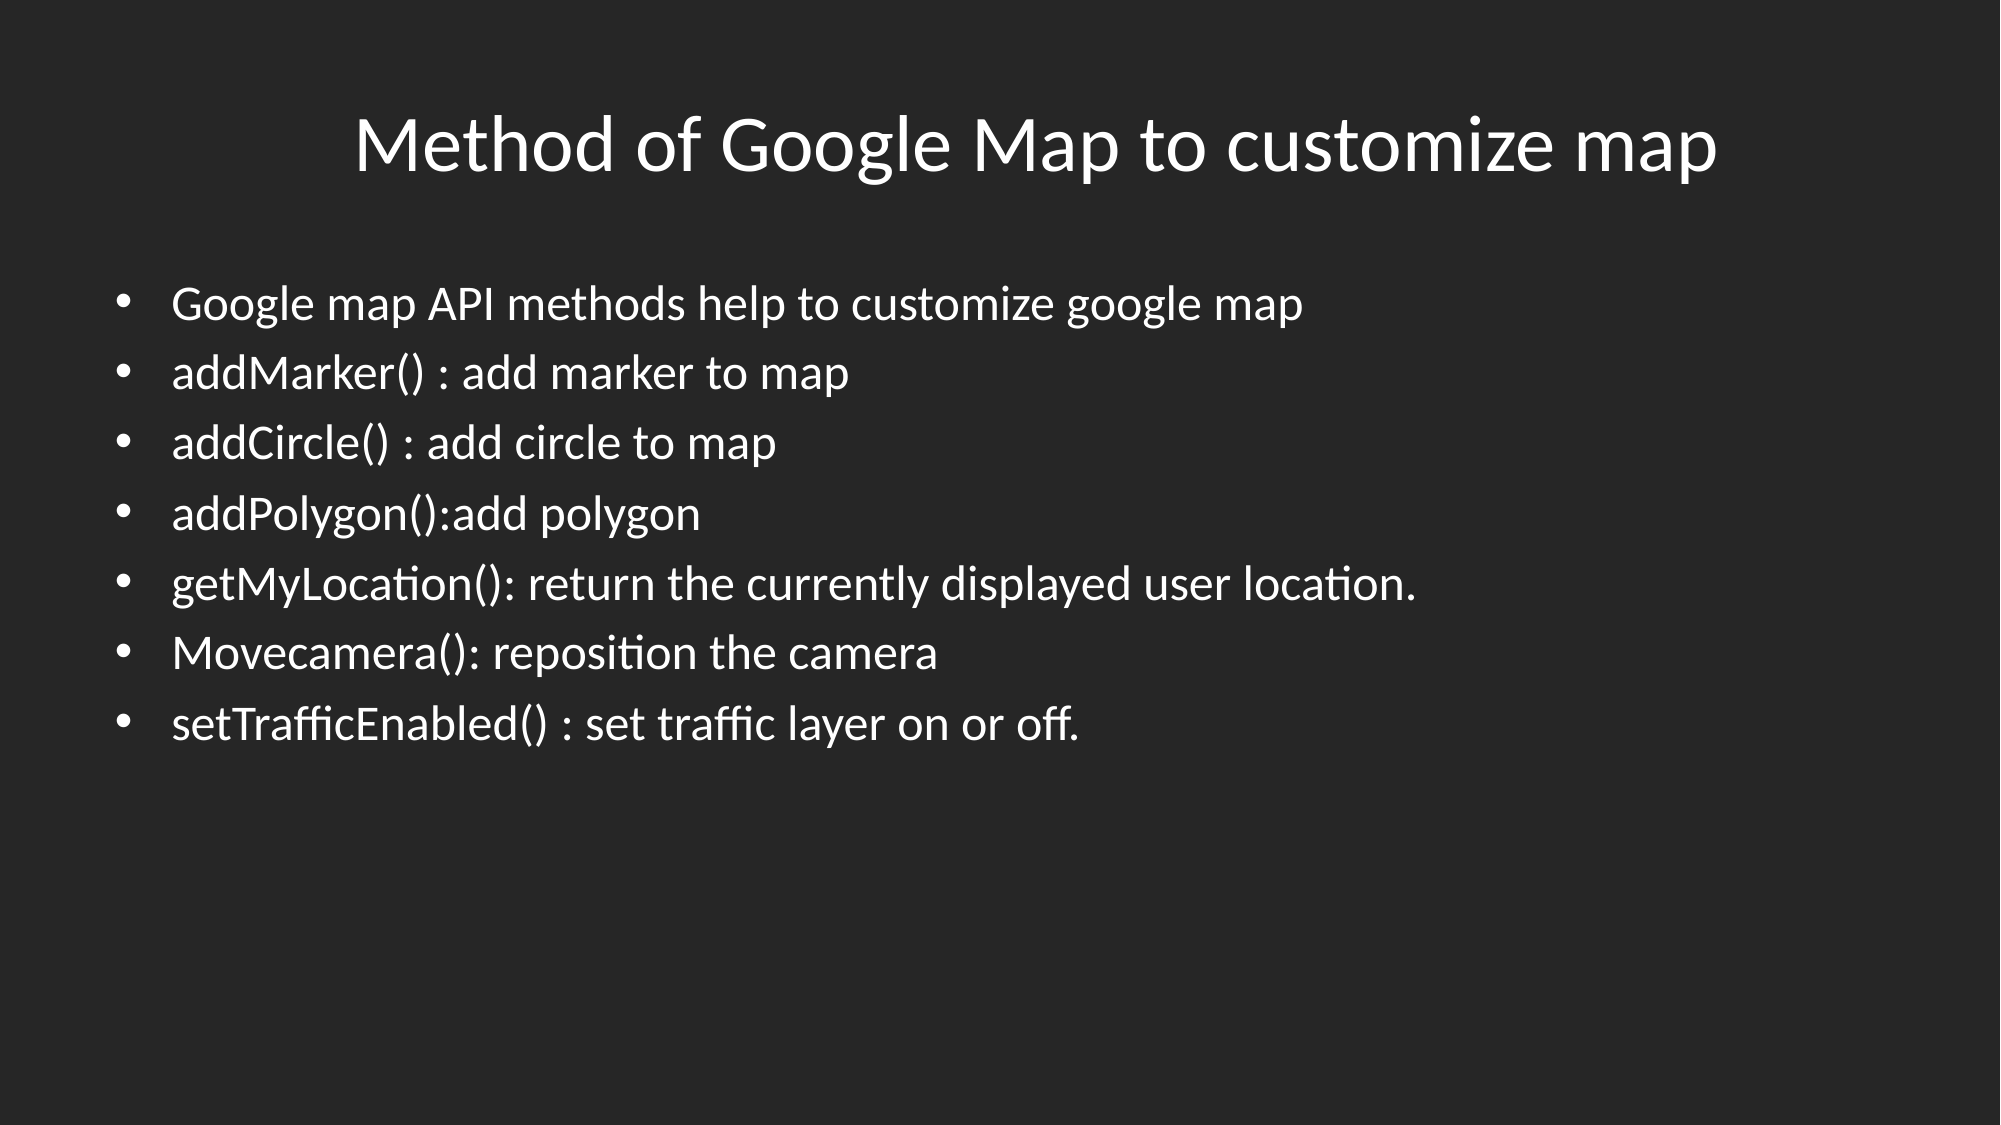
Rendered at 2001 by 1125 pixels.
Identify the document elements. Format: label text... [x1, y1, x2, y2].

title Method of Google Map to customize map [324, 45, 1750, 233]
list Google map API methods help to customize google map addMarker() : add marker to map addCircle() : add circle to map addPolygon():add polygon getMyLocation(): return the currently displayed user location. Movecamera(): reposition the camera setTrafficEnabled() : set traffic layer on or off. [99, 262, 1900, 1005]
